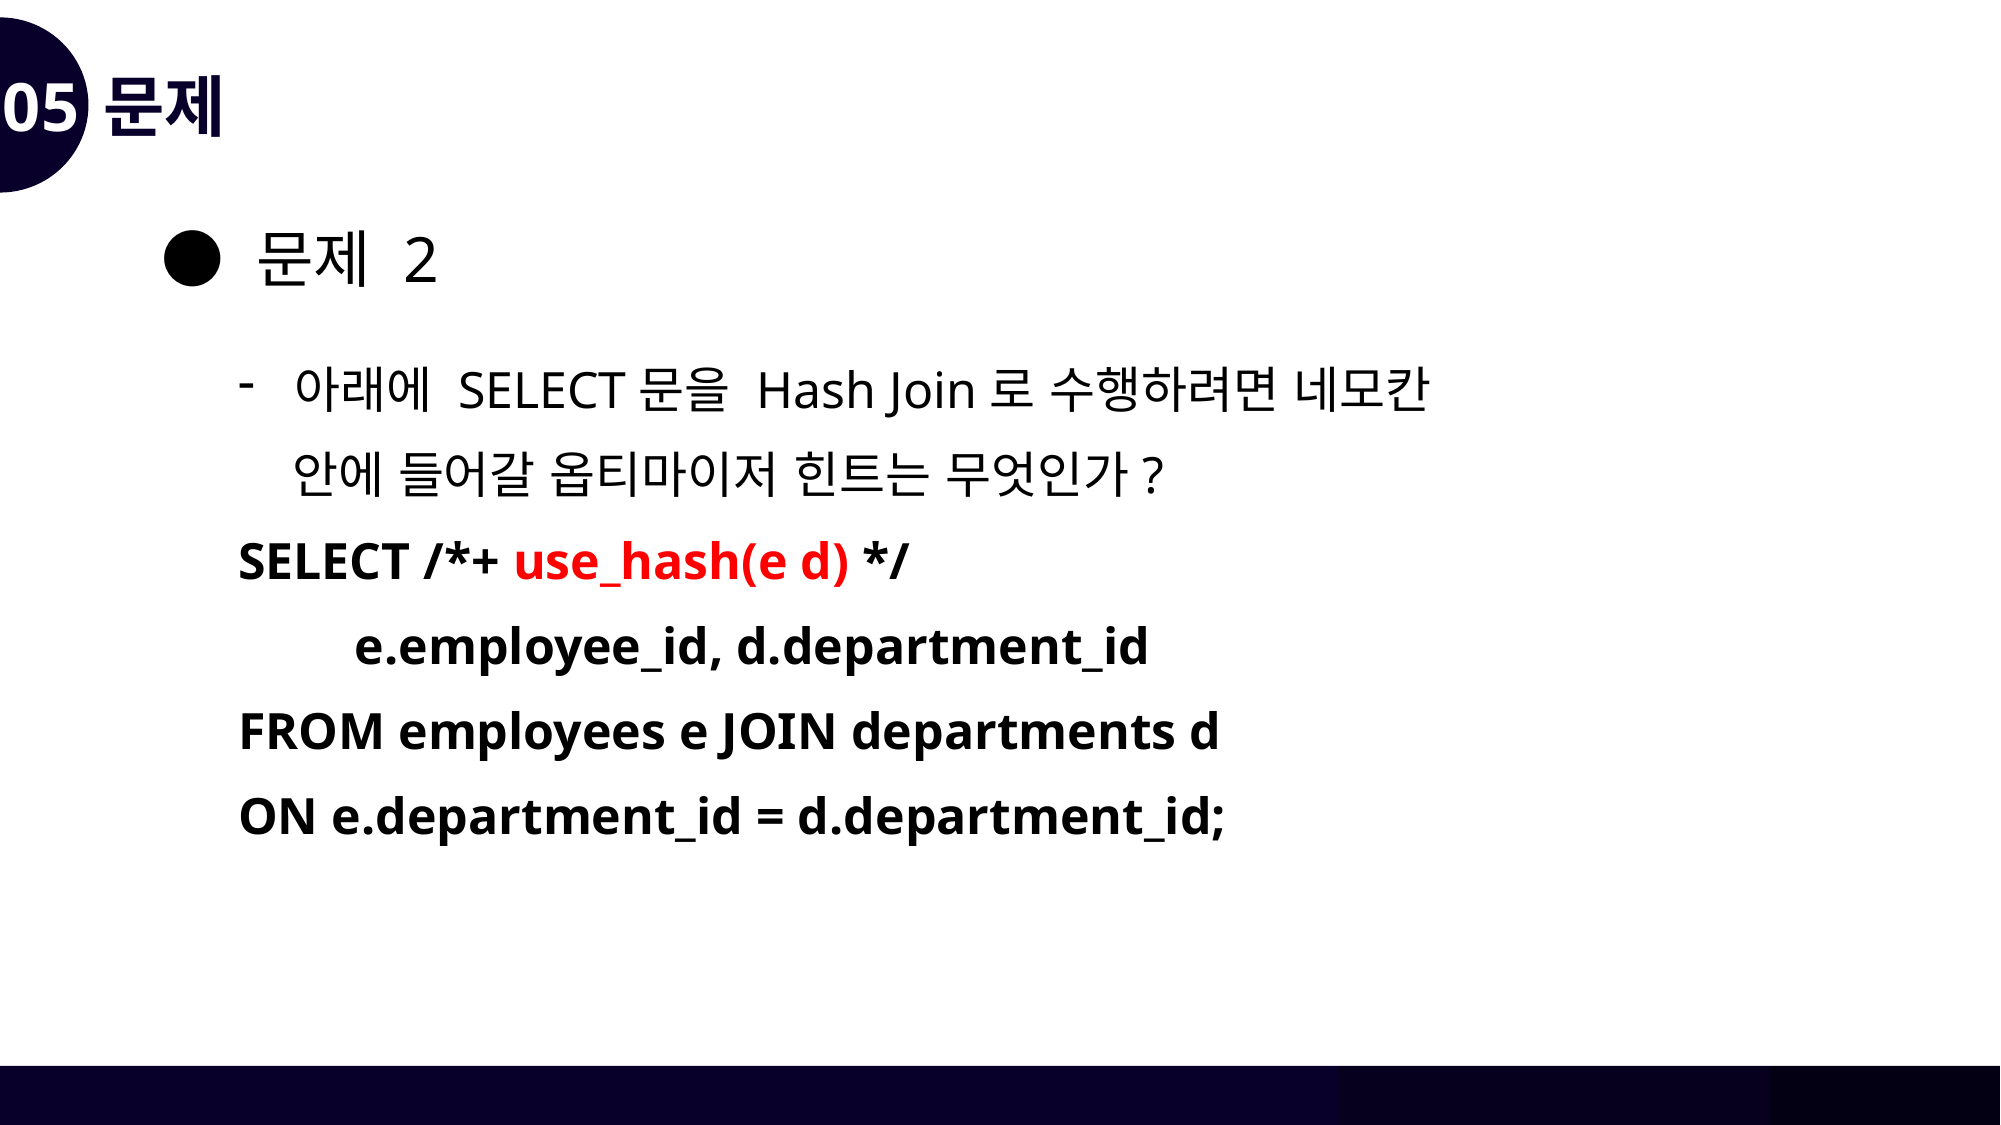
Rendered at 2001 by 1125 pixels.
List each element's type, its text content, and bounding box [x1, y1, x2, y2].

text_box 05 [0, 56, 88, 152]
text_box 문제 [88, 56, 242, 152]
text_box ● 문제 2 [146, 213, 652, 303]
text_box 아래에 SELECT문을 Hash Join로 수행하려면 네모칸 안에 들어갈 옵티마이저 힌트는 무엇인가? SELECT /*+ use_hash(e d) */ e.employee_id, d.department_id FROM employees e JOIN departments d ON e.department_id = d.department_id; [223, 351, 1504, 852]
